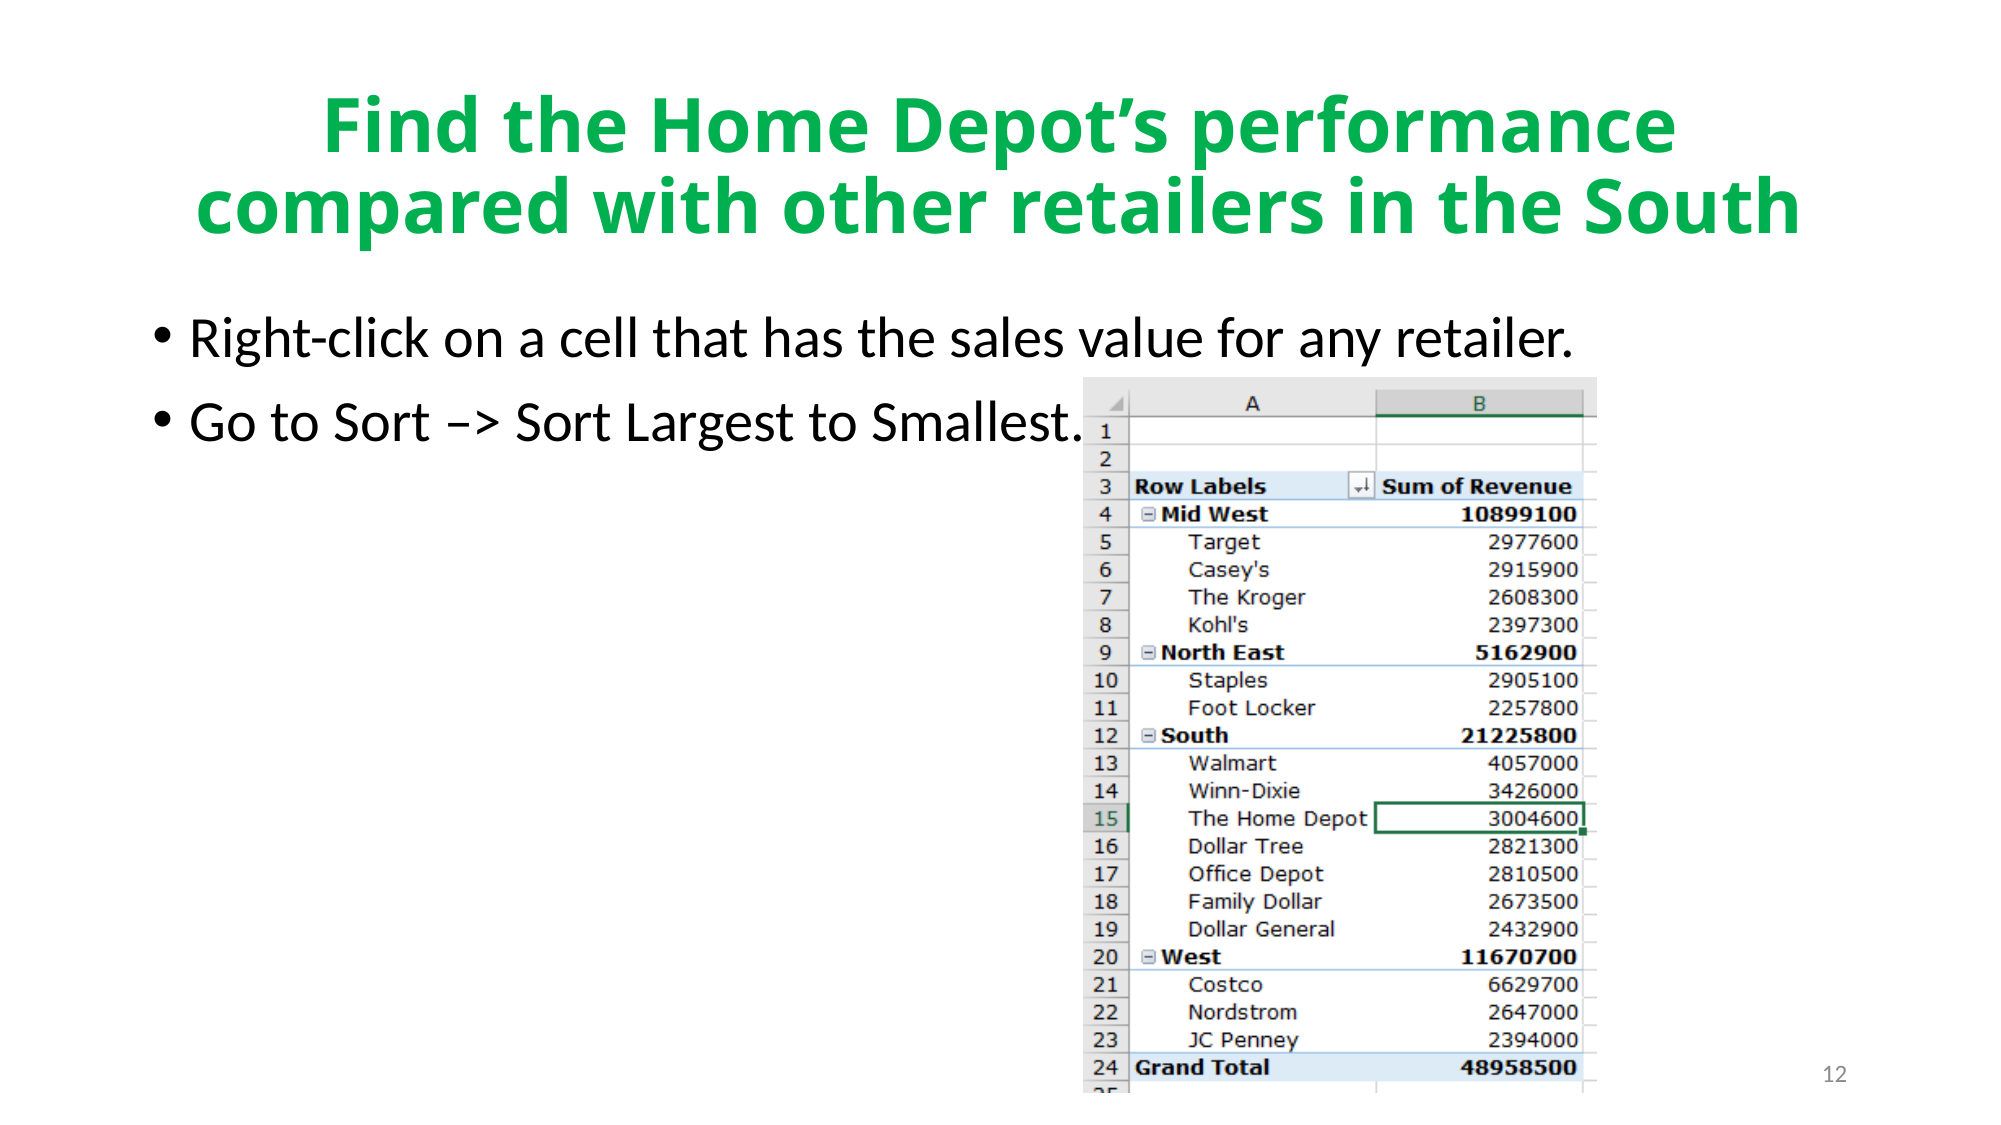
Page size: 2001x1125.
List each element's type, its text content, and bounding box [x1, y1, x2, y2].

list Right-click on a cell that has the sales value for any retailer. Go to Sort –> Sort Largest to Smallest. [137, 299, 1863, 1014]
title Find the Home Depot’s performance compared with other retailers in the South [137, 59, 1863, 278]
slide_number 12 [1412, 1042, 1863, 1103]
picture [1083, 377, 1597, 1093]
